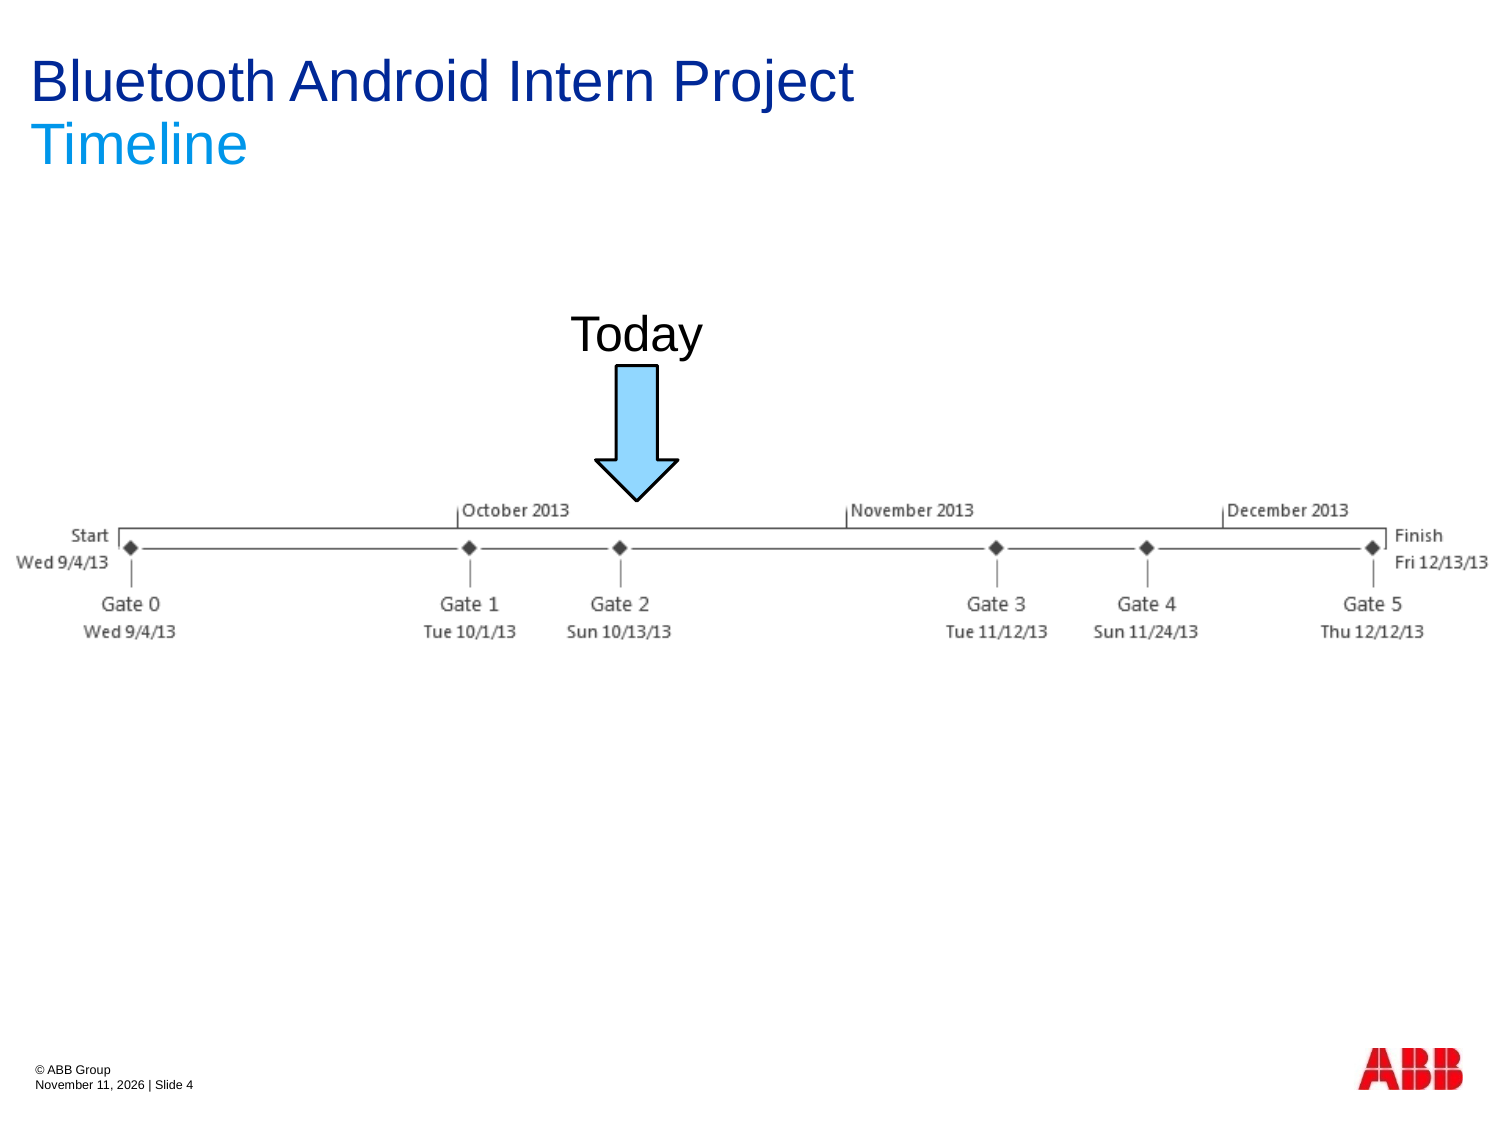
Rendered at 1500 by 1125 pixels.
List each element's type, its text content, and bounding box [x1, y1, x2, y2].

picture [4, 449, 1500, 676]
picture [1352, 1048, 1463, 1090]
title Bluetooth Android Intern Project Timeline [0, 0, 1500, 185]
text_box Today [555, 294, 719, 369]
text_box [616, 369, 658, 448]
